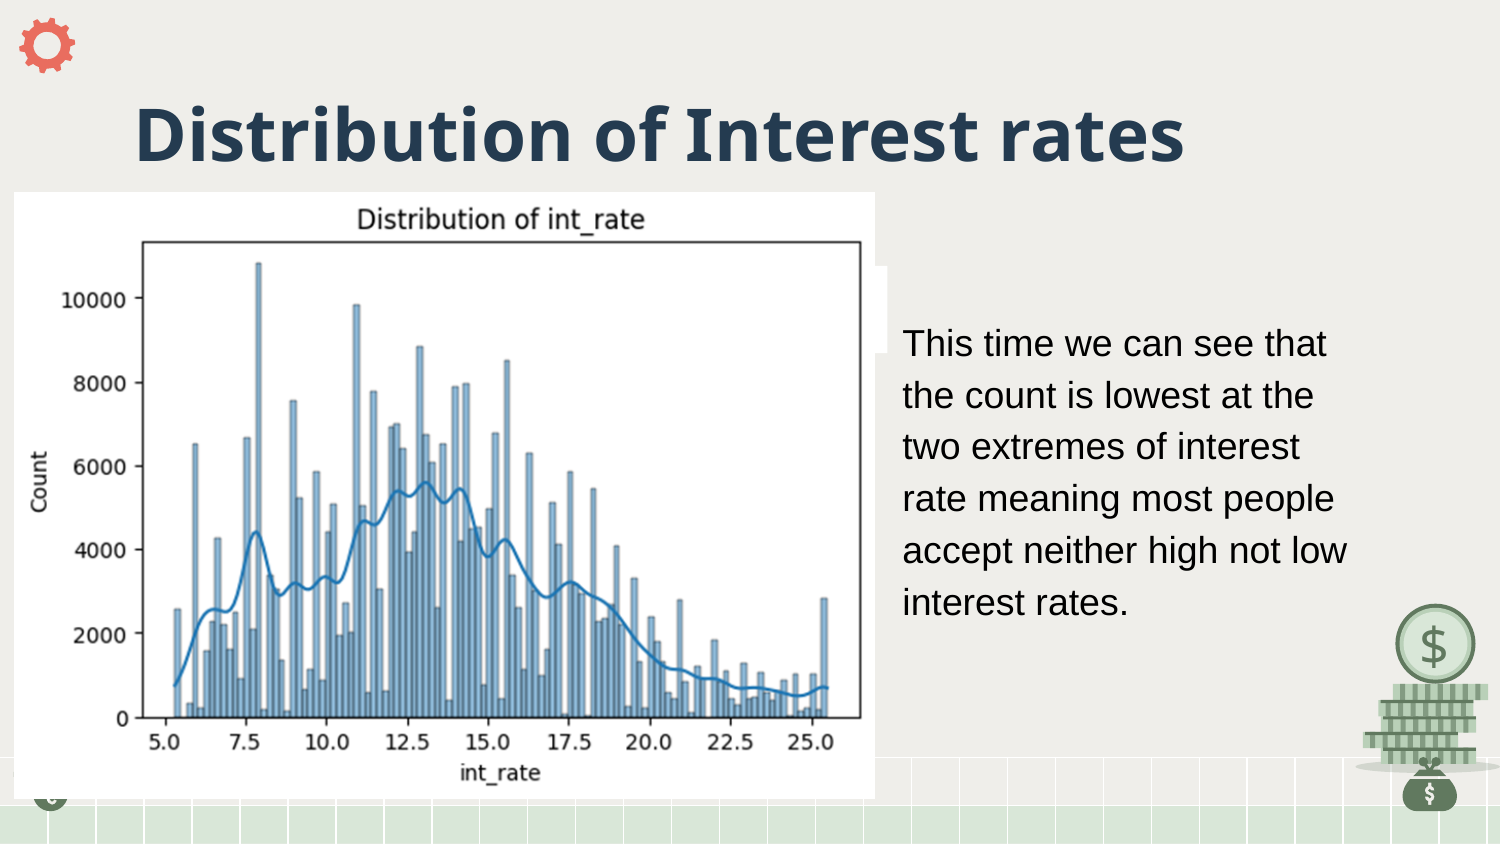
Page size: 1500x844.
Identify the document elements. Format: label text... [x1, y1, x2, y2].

subtitle This time we can see that the count is lowest at the two extremes of interest rate meaning most people accept neither high not low interest rates. [887, 297, 1374, 695]
text_box [880, 265, 888, 354]
picture [14, 192, 875, 800]
title Distribution of Interest rates [118, 73, 1383, 168]
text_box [13, 807, 69, 812]
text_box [1402, 756, 1458, 812]
